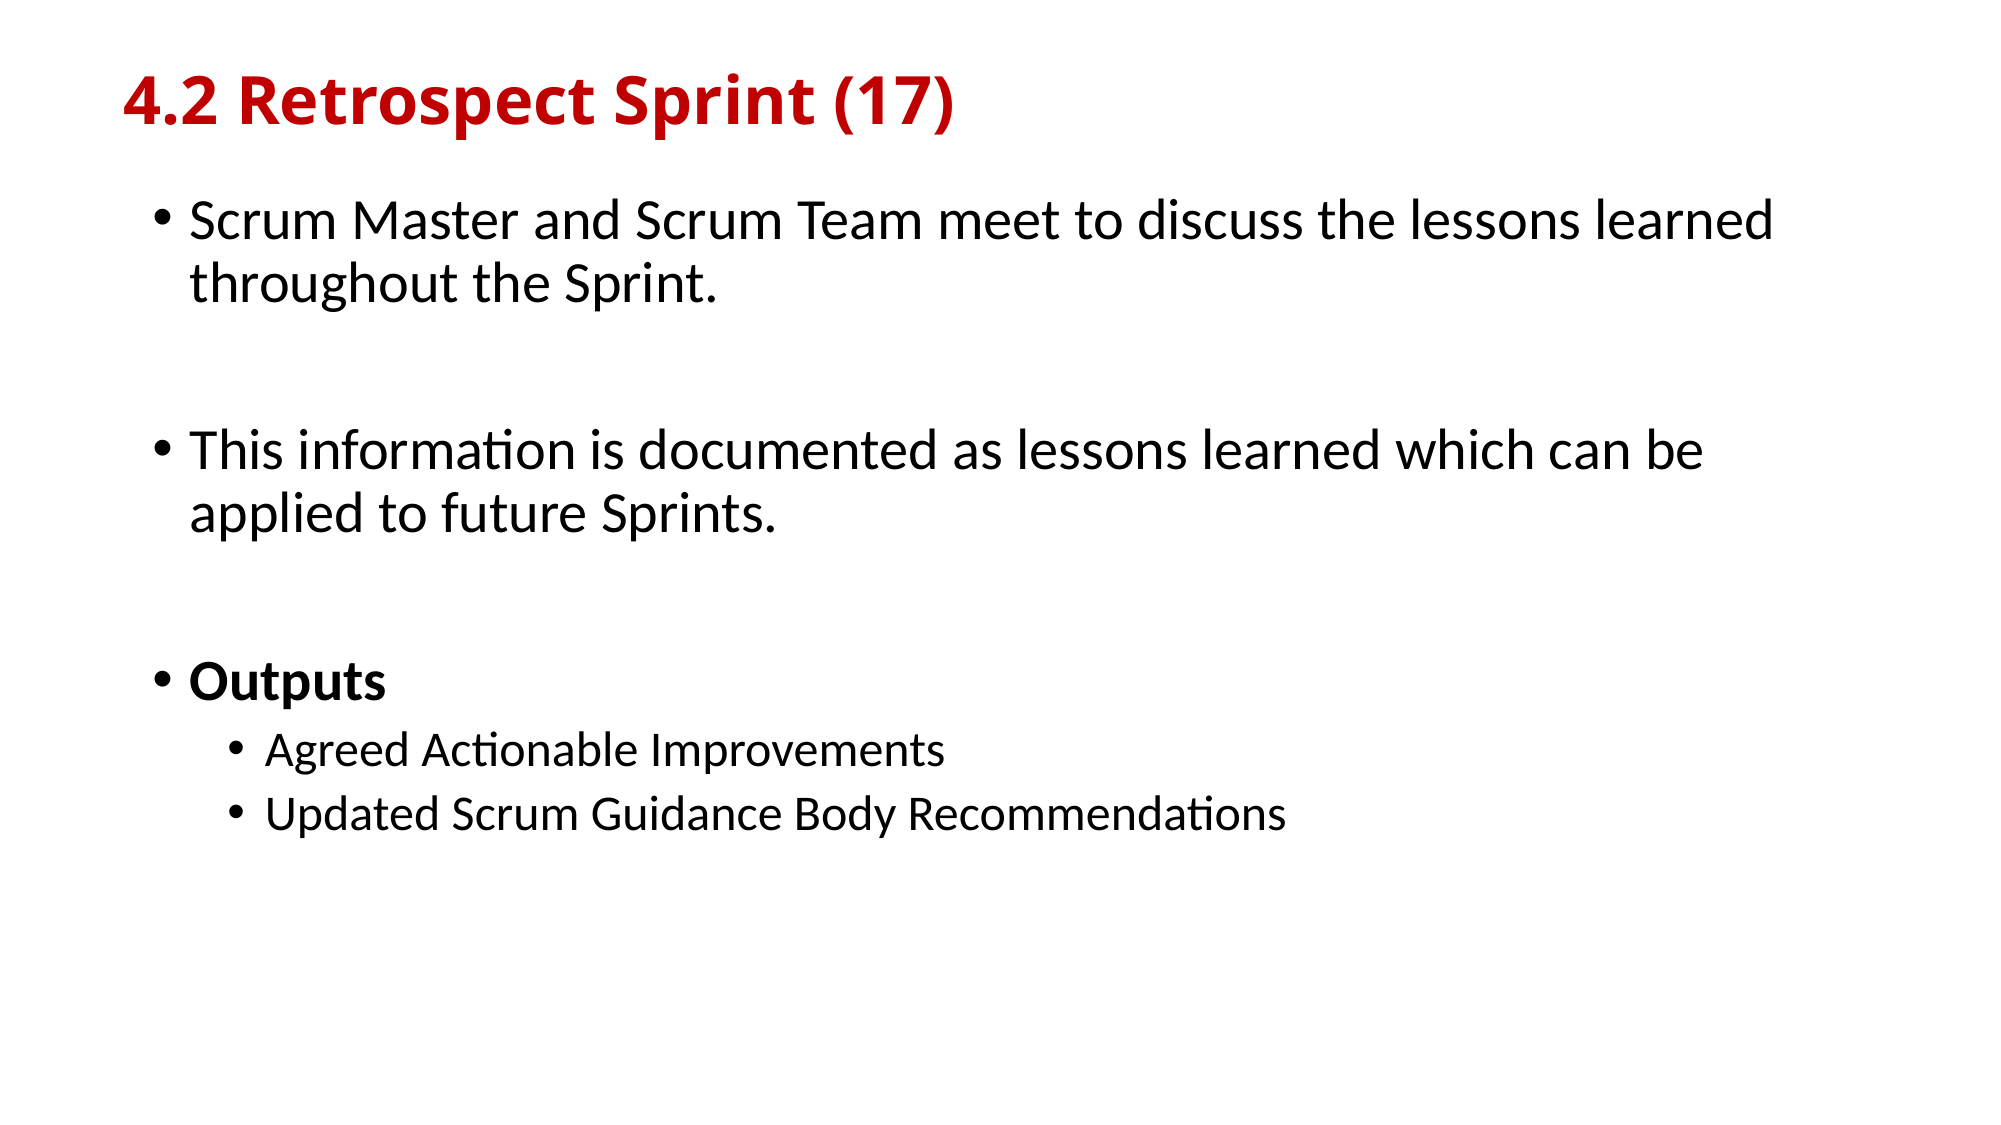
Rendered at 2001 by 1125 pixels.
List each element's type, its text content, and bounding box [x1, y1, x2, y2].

list Scrum Master and Scrum Team meet to discuss the lessons learned throughout the Sprint. This information is documented as lessons learned which can be applied to future Sprints. Outputs Agreed Actionable Improvements Updated Scrum Guidance Body Recommendations [137, 181, 1863, 1014]
title 4.2 Retrospect Sprint (17) [108, 50, 1834, 155]
